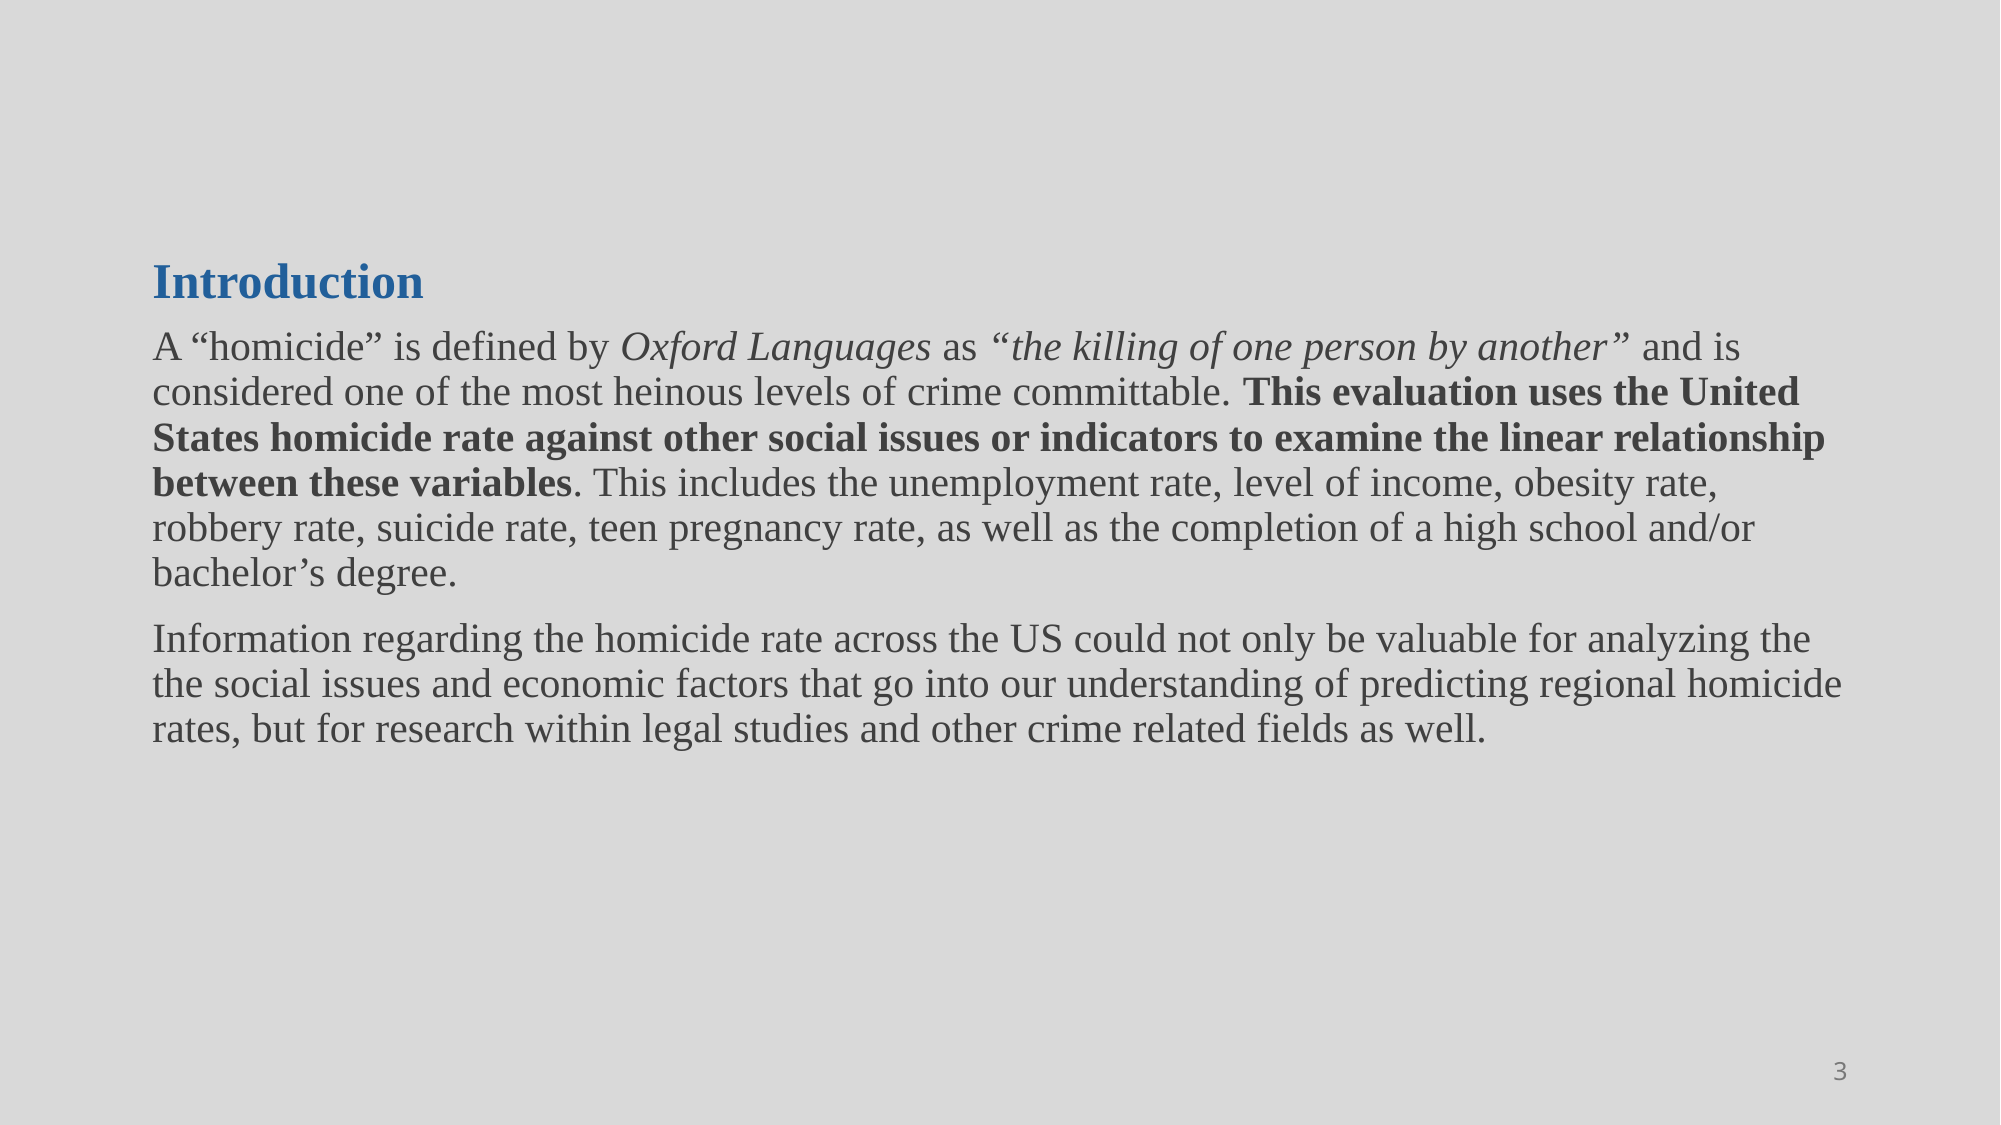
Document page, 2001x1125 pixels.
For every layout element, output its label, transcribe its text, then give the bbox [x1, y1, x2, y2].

title Introduction [137, 24, 1863, 317]
list A “homicide” is defined by Oxford Languages as “the killing of one person by another” and is considered one of the most heinous levels of crime committable. This evaluation uses the United States homicide rate against other social issues or indicators to examine the linear relationship between these variables. This includes the unemployment rate, level of income, obesity rate, robbery rate, suicide rate, teen pregnancy rate, as well as the completion of a high school and/or bachelor’s degree. Information regarding the homicide rate across the US could not only be valuable for analyzing the the social issues and economic factors that go into our understanding of predicting regional homicide rates, but for research within legal studies and other crime related fields as well. [137, 317, 1863, 978]
slide_number 2 [1412, 1042, 1863, 1103]
